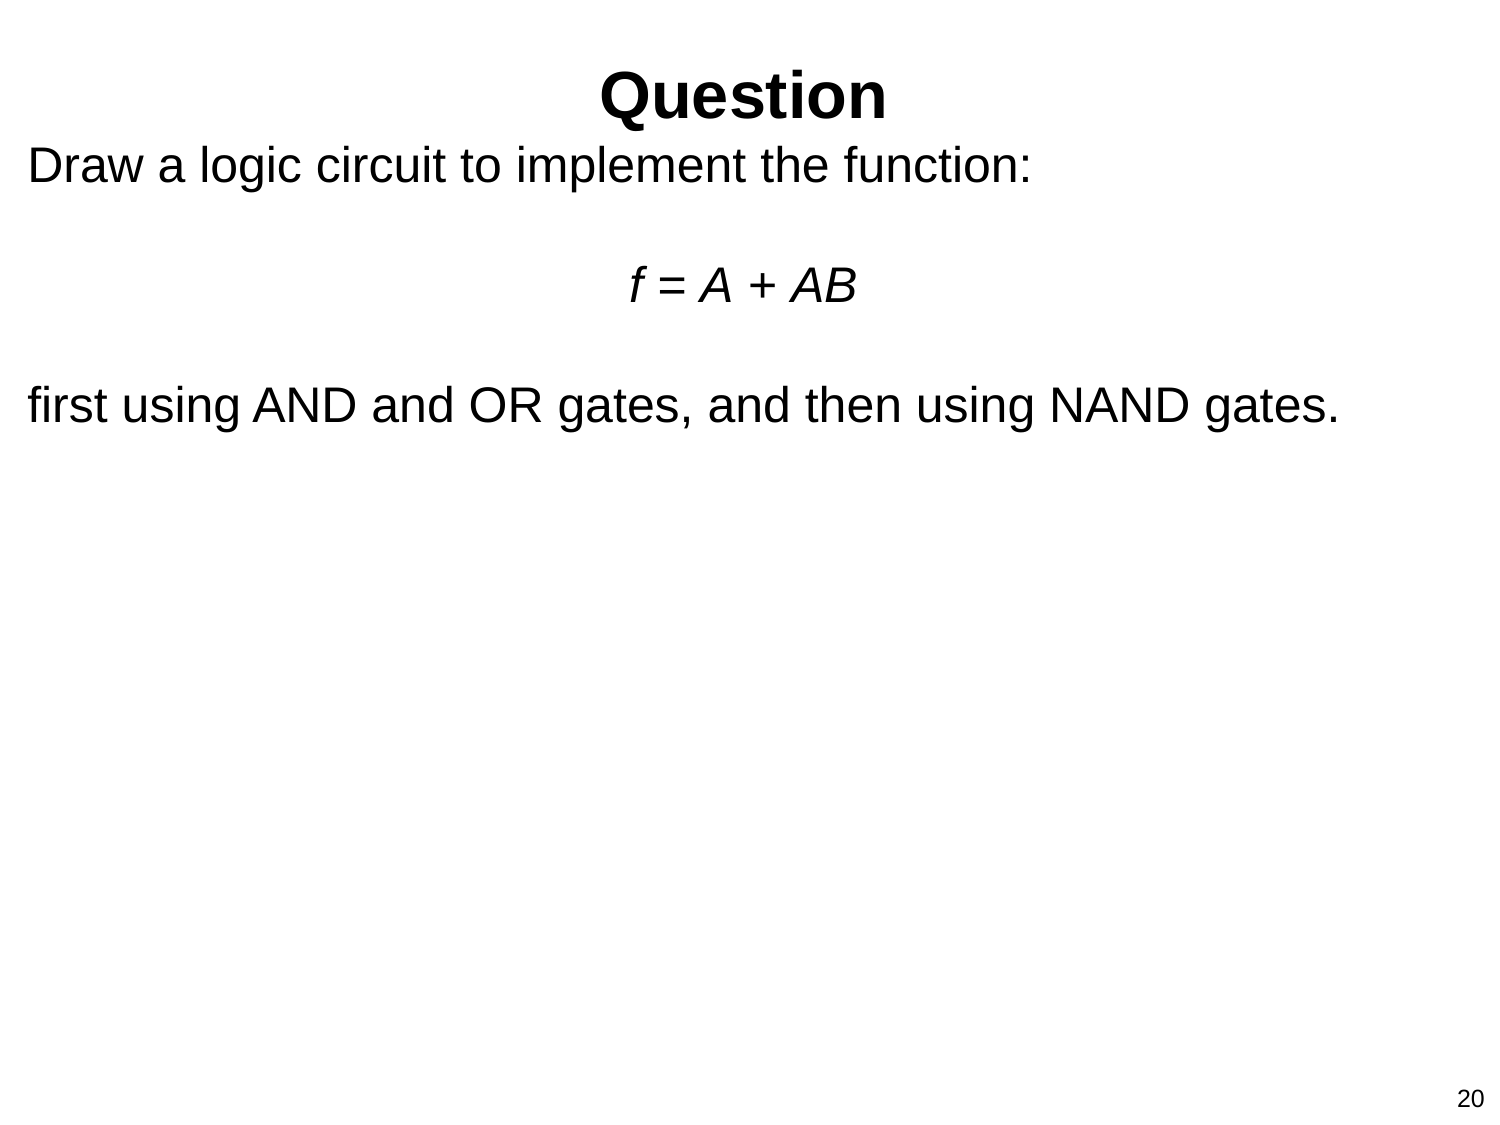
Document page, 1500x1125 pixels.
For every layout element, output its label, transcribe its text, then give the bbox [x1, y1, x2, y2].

text_box Question Draw a logic circuit to implement the function: f = A + AB first using AND and OR gates, and then using NAND gates. [12, 45, 1475, 500]
slide_number 20 [1187, 1074, 1500, 1125]
